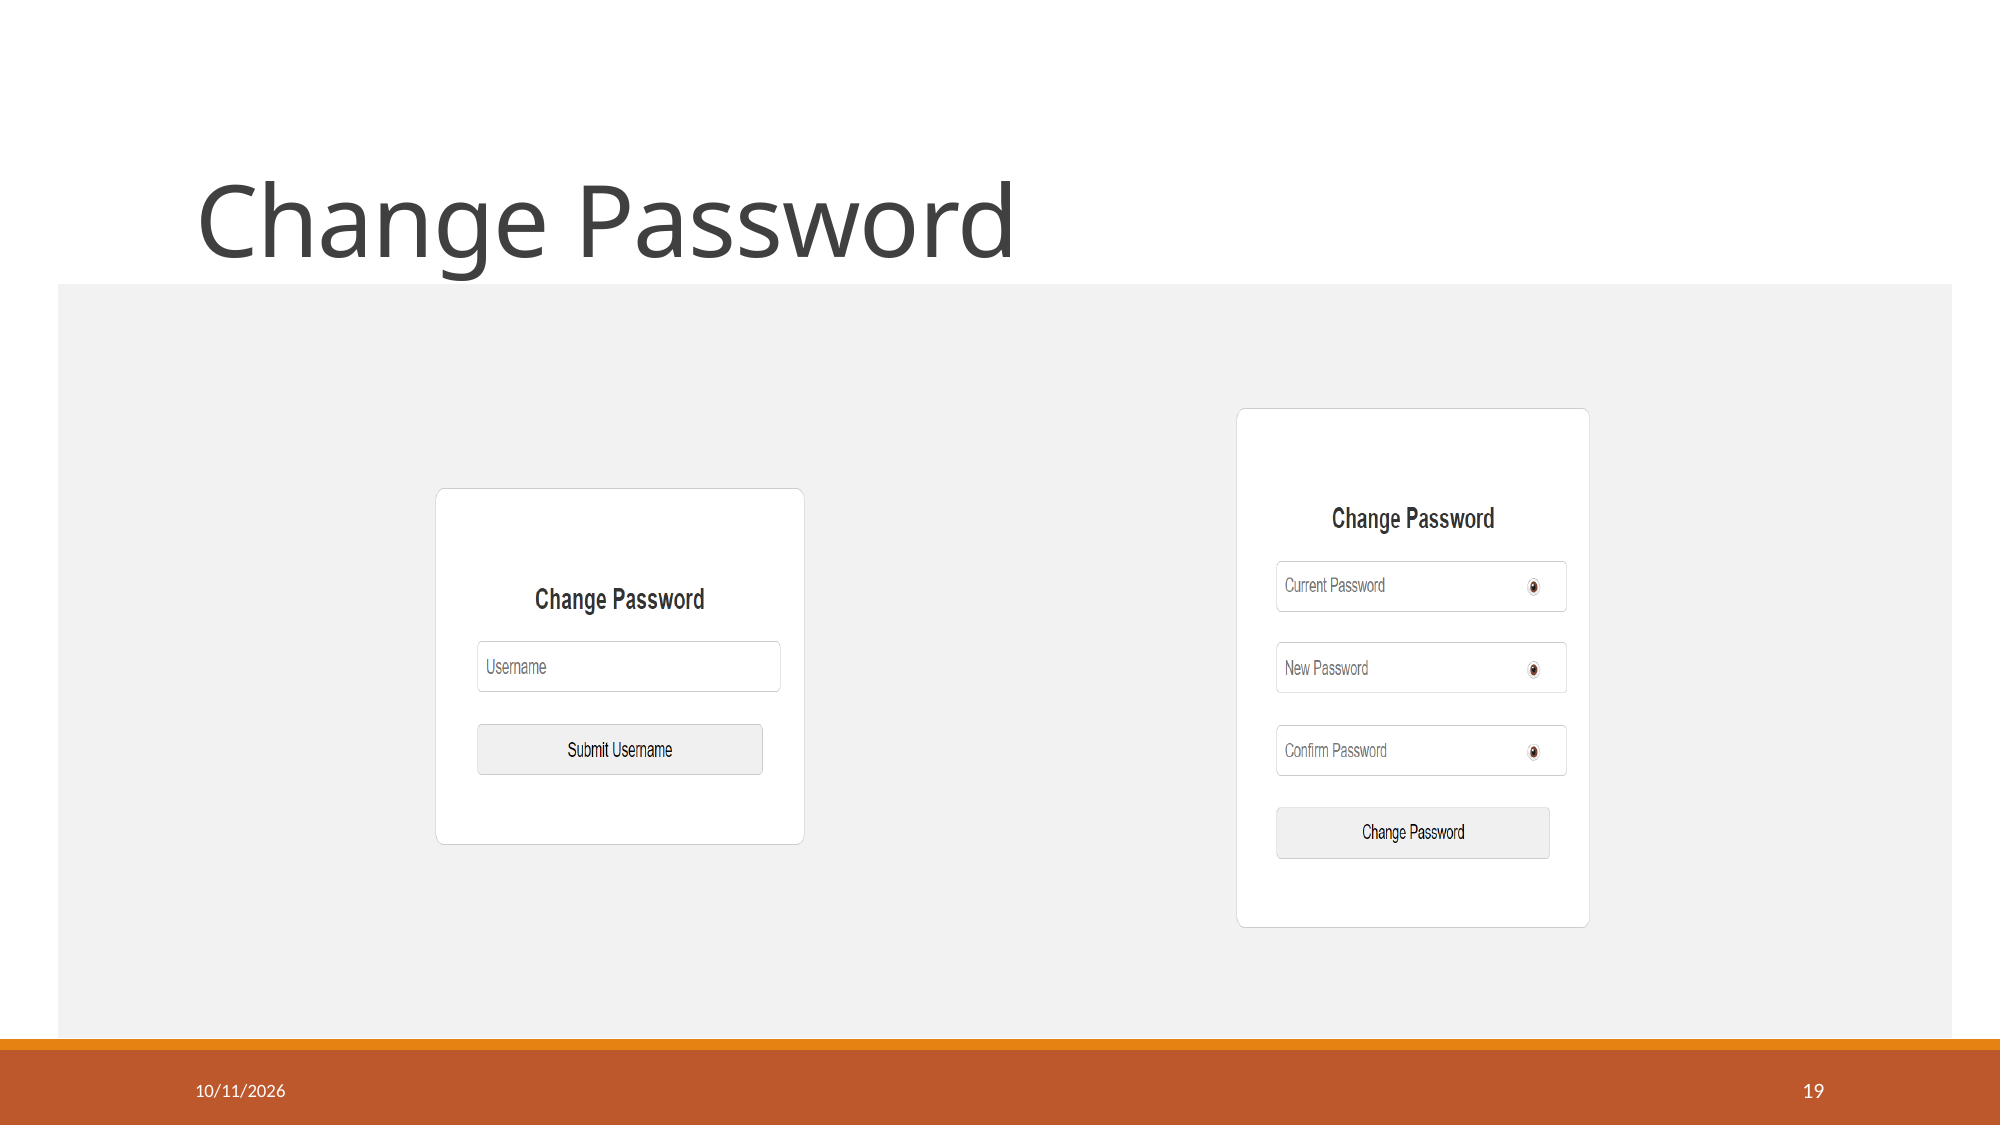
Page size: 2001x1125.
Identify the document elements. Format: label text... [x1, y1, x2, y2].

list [57, 284, 875, 1039]
slide_number 19 [1624, 1059, 1840, 1120]
picture [876, 284, 1953, 1039]
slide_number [180, 1059, 586, 1120]
title Change Password [180, 47, 1830, 281]
